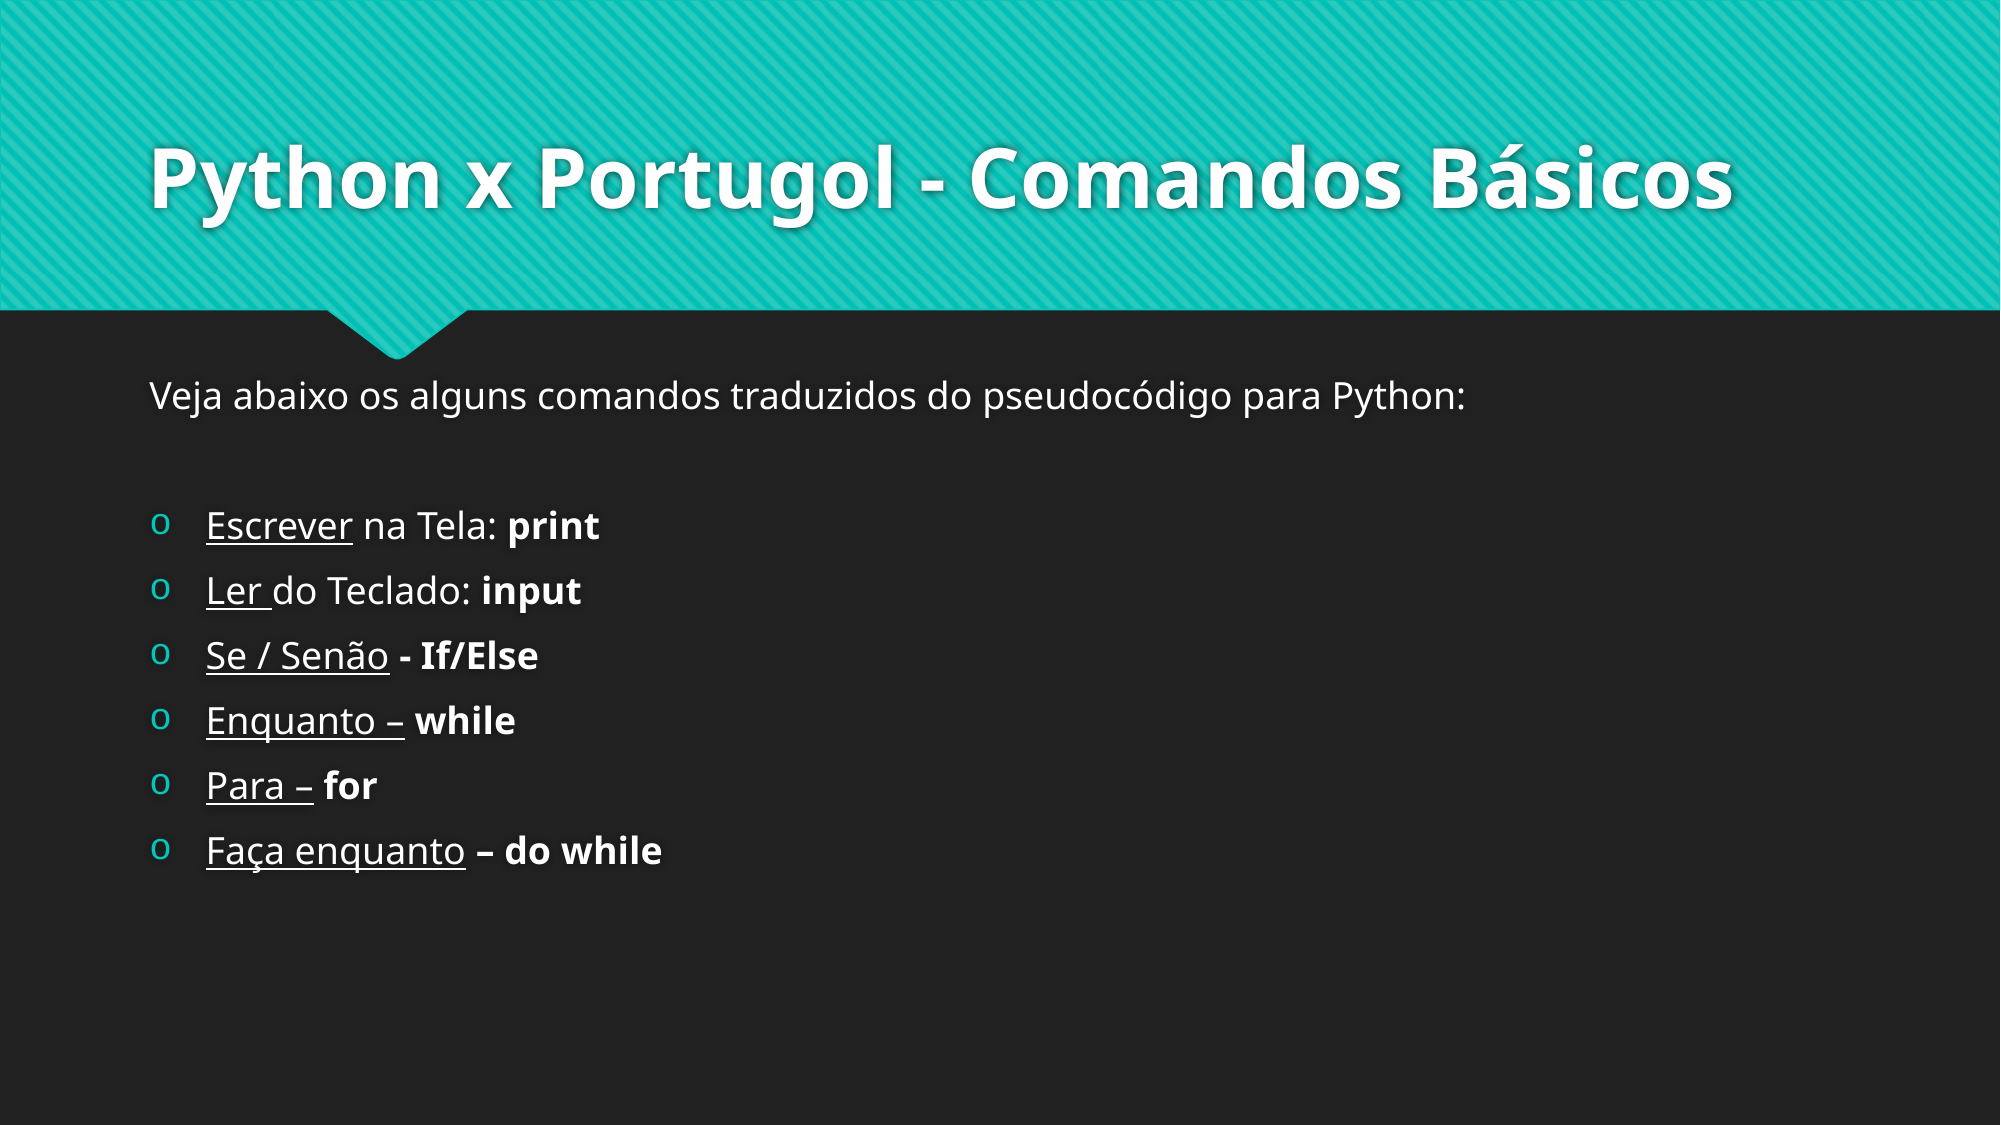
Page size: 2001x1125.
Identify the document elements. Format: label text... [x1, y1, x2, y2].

title Python x Portugol - Comandos Básicos [132, 73, 1868, 233]
list Veja abaixo os alguns comandos traduzidos do pseudocódigo para Python: Escrever na Tela: print Ler do Teclado: input Se / Senão - If/Else Enquanto – while Para – for Faça enquanto – do while [134, 364, 1866, 962]
